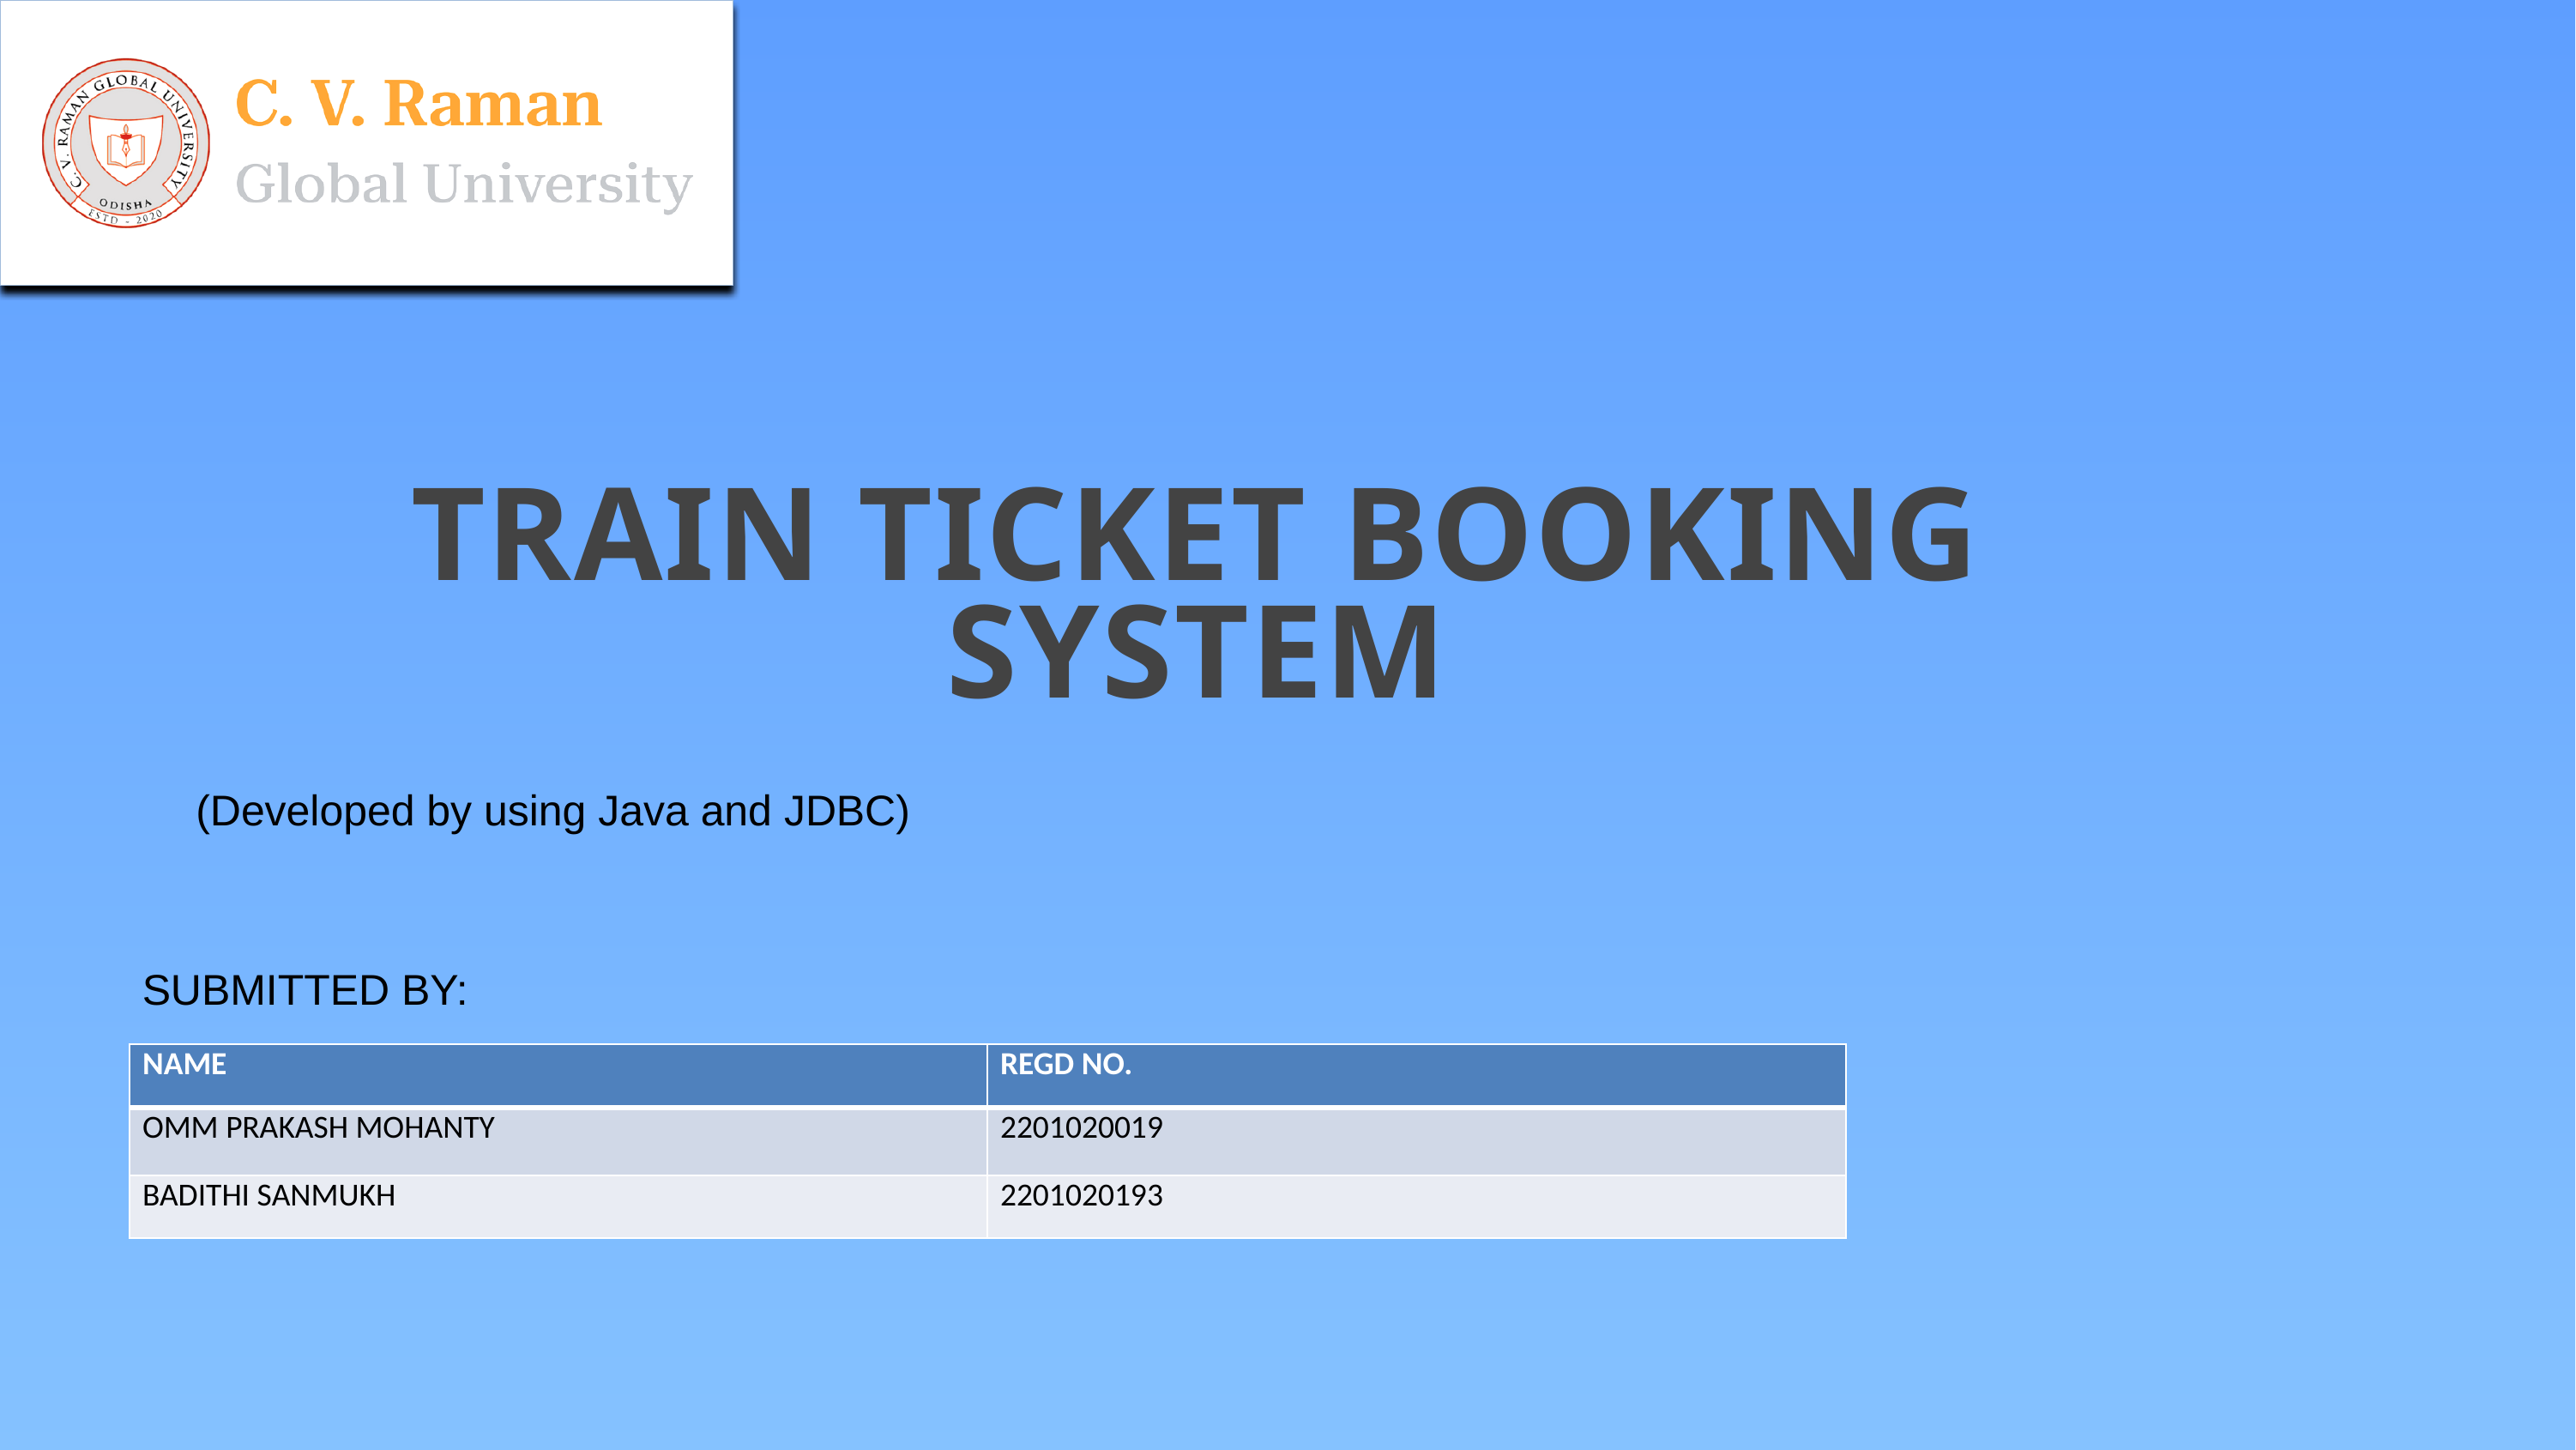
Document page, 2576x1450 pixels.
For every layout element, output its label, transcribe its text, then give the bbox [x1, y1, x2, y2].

table_header REGD NO. [988, 1045, 1845, 1105]
table_cell OMM PRAKASH MOHANTY [130, 1110, 986, 1175]
table_header NAME [130, 1045, 986, 1105]
text_box TRAIN TICKET BOOKING SYSTEM [236, 462, 2157, 724]
picture [0, 0, 733, 286]
table_cell 2201020193 [988, 1176, 1845, 1237]
table_cell 2201020019 [988, 1110, 1845, 1175]
text_box (Developed by using Java and JDBC) [183, 776, 966, 842]
table_cell BADITHI SANMUKH [130, 1176, 986, 1237]
text_box SUBMITTED BY: [130, 956, 794, 1020]
